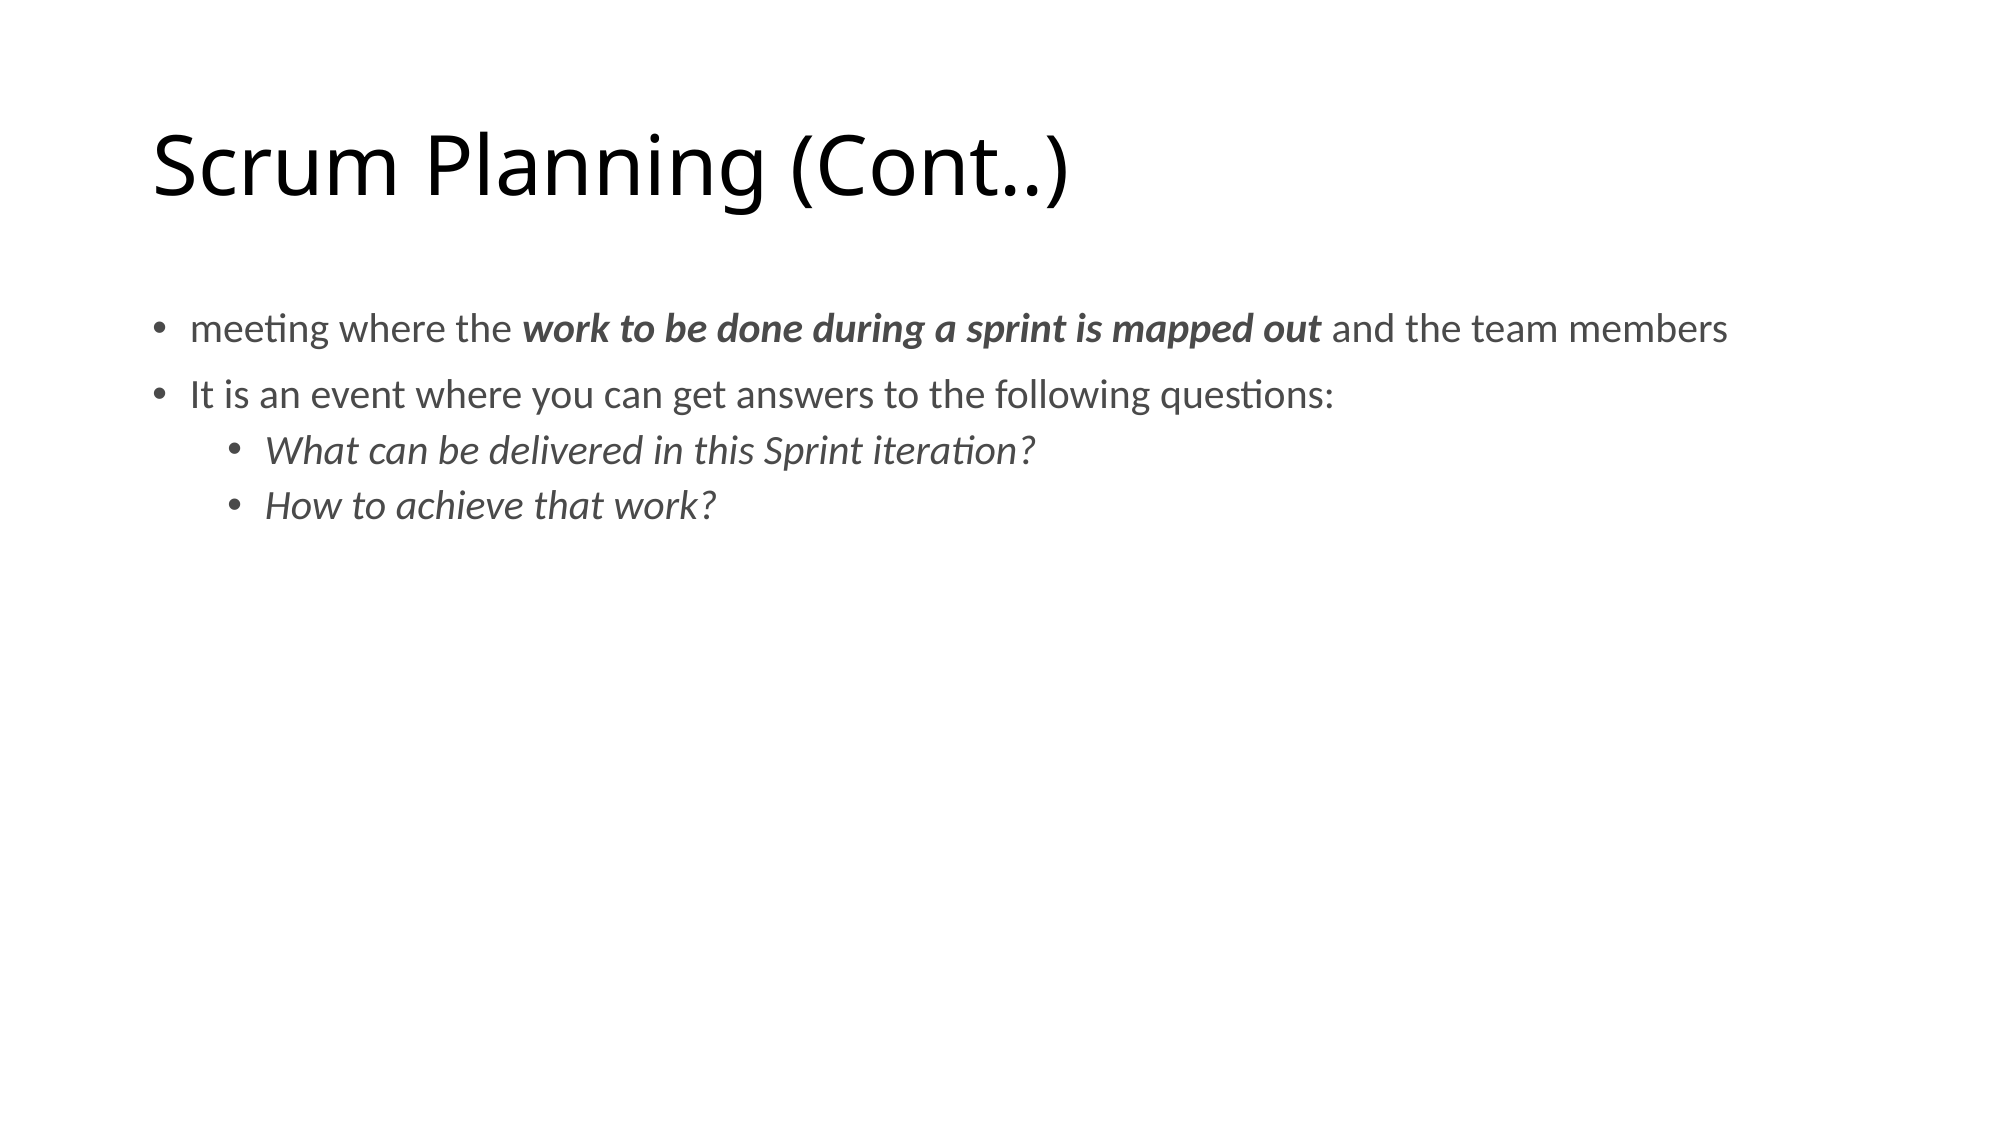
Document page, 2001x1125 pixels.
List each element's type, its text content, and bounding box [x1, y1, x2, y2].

list meeting where the work to be done during a sprint is mapped out and the team members It is an event where you can get answers to the following questions: What can be delivered in this Sprint iteration? How to achieve that work? [137, 299, 1863, 1014]
title Scrum Planning (Cont..) [137, 59, 1863, 278]
